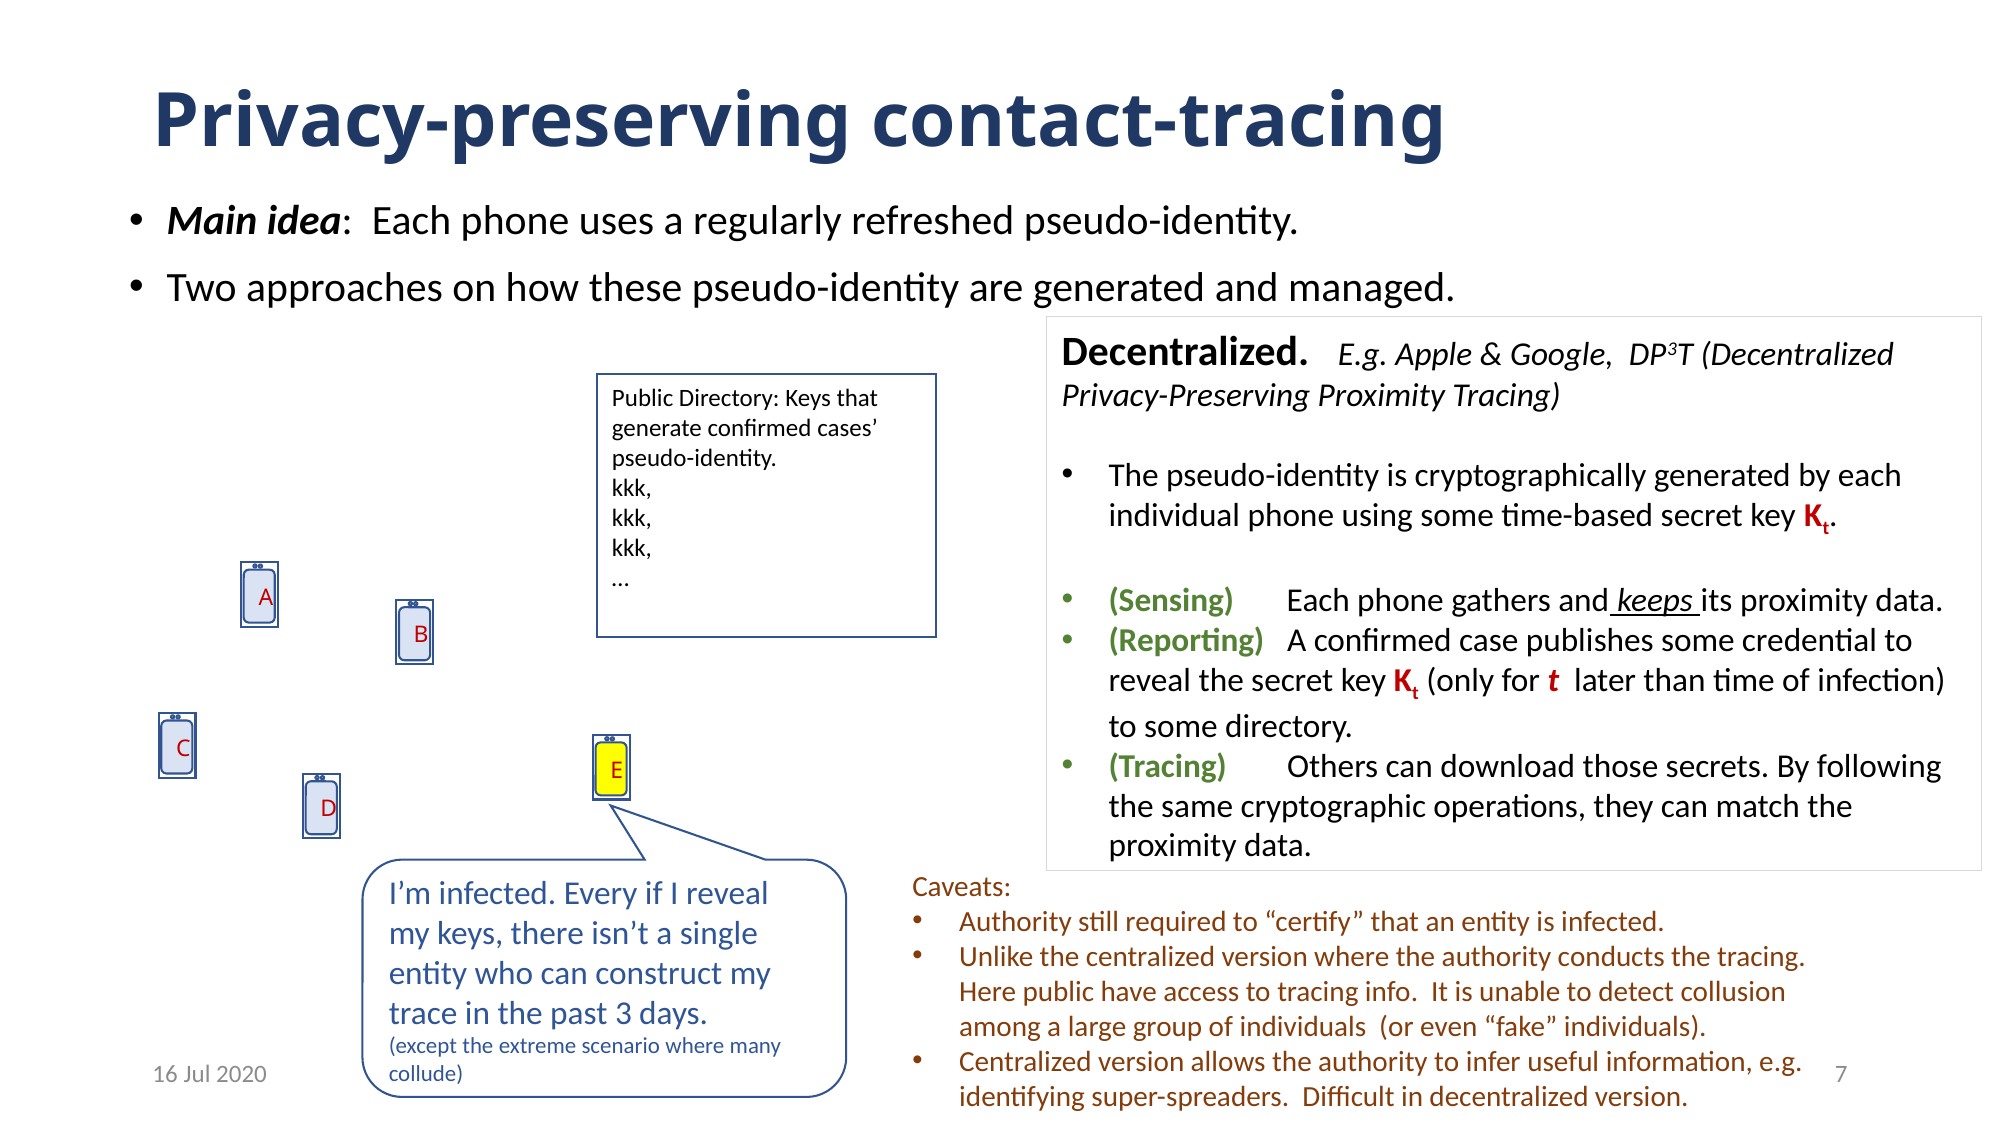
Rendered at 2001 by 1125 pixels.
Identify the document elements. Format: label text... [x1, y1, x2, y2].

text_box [241, 562, 278, 627]
text_box Caveats: Authority still required to “certify” that an entity is infected. Unlike the centralized version where the authority conducts the tracing. Here public have access to tracing info. It is unable to detect collusion among a large group of individuals (or even “fake” individuals). Centralized version allows the authority to infer useful information, e.g. identifying super-spreaders. Difficult in decentralized version. [897, 859, 1863, 1120]
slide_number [137, 1042, 588, 1103]
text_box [158, 713, 196, 778]
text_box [303, 774, 340, 839]
slide_number 6 [1412, 1042, 1863, 1103]
list Main idea: Each phone uses a regularly refreshed pseudo-identity. Two approaches on how these pseudo-identity are generated and managed. [114, 191, 1840, 409]
title Privacy-preserving contact-tracing [137, 59, 1863, 185]
text_box Decentralized. E.g. Apple & Google, DP3T (Decentralized Privacy-Preserving Proximity Tracing) The pseudo-identity is cryptographically generated by each individual phone using some time-based secret key Kt. (Sensing) Each phone gathers and keeps its proximity data. (Reporting) A confirmed case publishes some credential to reveal the secret key Kt (only for t later than time of infection) to some directory. (Tracing) Others can download those secrets. By following the same cryptographic operations, they can match the proximity data. [1046, 316, 1982, 871]
text_box I’m infected. Every if I reveal my keys, there isn’t a single entity who can construct my trace in the past 3 days. (except the extreme scenario where many collude) [361, 803, 848, 1098]
text_box Public Directory: Keys that generate confirmed cases’ pseudo-identity. kkk, kkk, kkk, … [596, 373, 937, 638]
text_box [592, 735, 630, 800]
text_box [396, 600, 434, 665]
